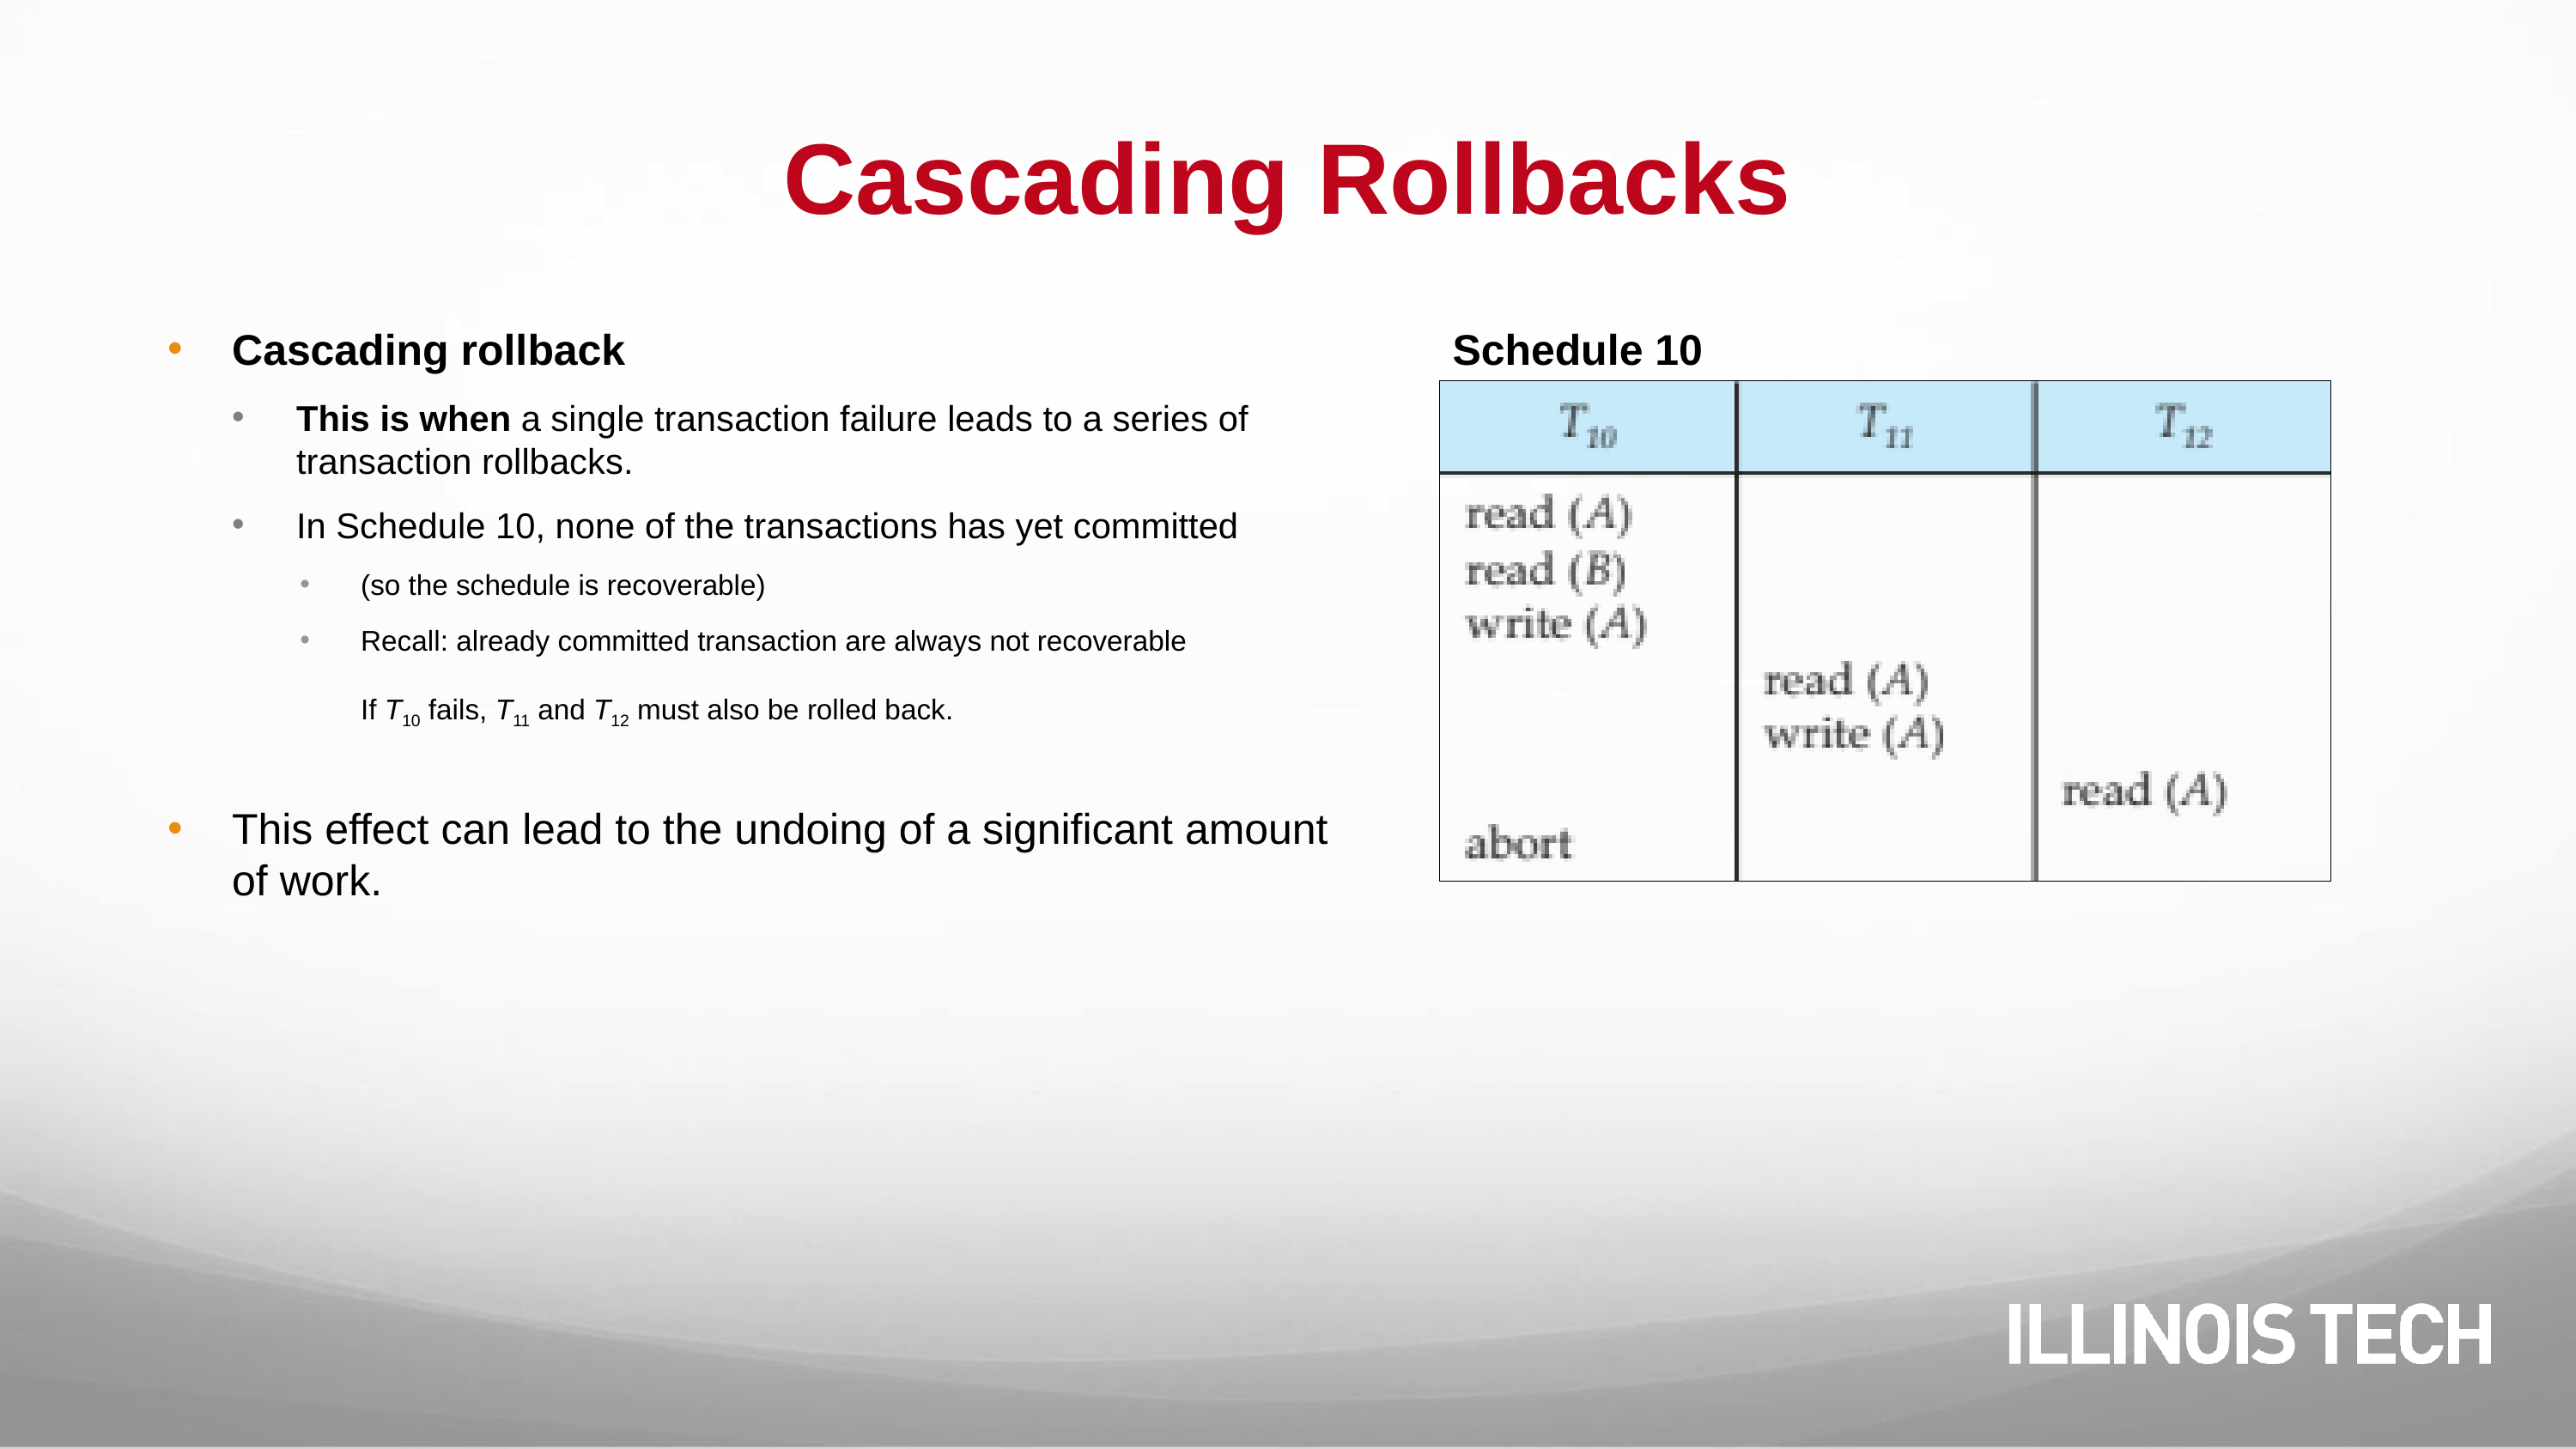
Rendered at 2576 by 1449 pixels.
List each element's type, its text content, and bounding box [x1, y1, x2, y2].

list Cascading rollback This is when a single transaction failure leads to a series of transaction rollbacks. In Schedule 10, none of the transactions has yet committed (so the schedule is recoverable) Recall: already committed transaction are always not recoverable If T10 fails, T11 and T12 must also be rolled back. This effect can lead to the undoing of a significant amount of work. [155, 315, 1350, 1293]
title Cascading Rollbacks [155, 22, 2421, 241]
text_box Schedule 10 [1439, 315, 1789, 380]
picture [0, 0, 2576, 1449]
